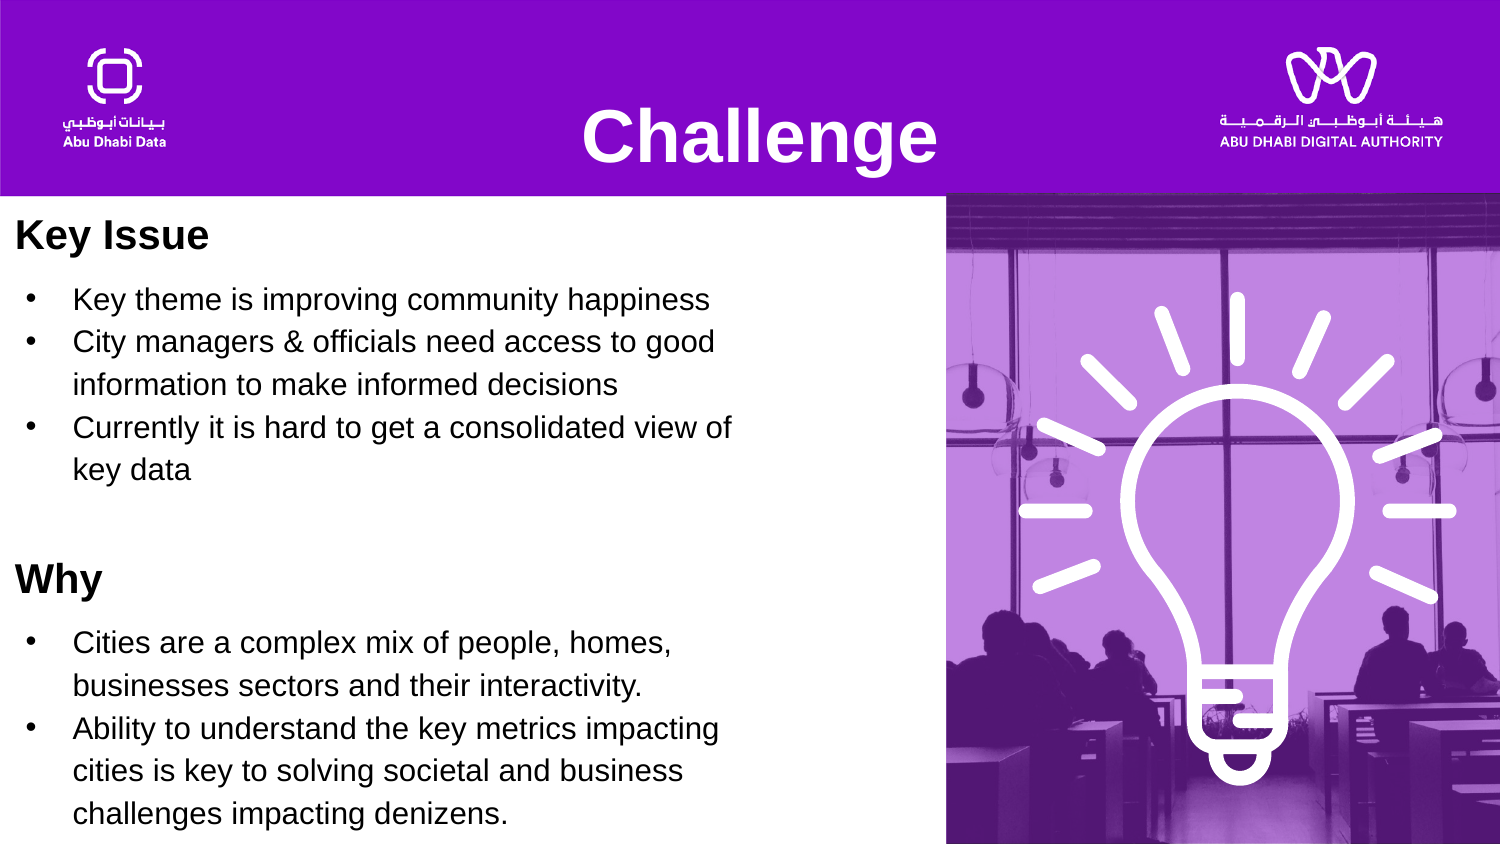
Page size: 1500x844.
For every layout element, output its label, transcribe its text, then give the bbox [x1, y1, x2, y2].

picture [945, 193, 1500, 844]
text_box Challenge [10, 77, 1500, 188]
text_box Cities are a complex mix of people, homes, businesses sectors and their interactivity. Ability to understand the key metrics impacting cities is key to solving societal and business challenges impacting denizens. [10, 609, 805, 838]
text_box Key theme is improving community happiness City managers & officials need access to good information to make informed decisions Currently it is hard to get a consolidated view of key data [10, 266, 750, 495]
picture [0, 0, 1500, 844]
text_box Why [0, 544, 594, 610]
text_box Key Issue [0, 200, 894, 266]
